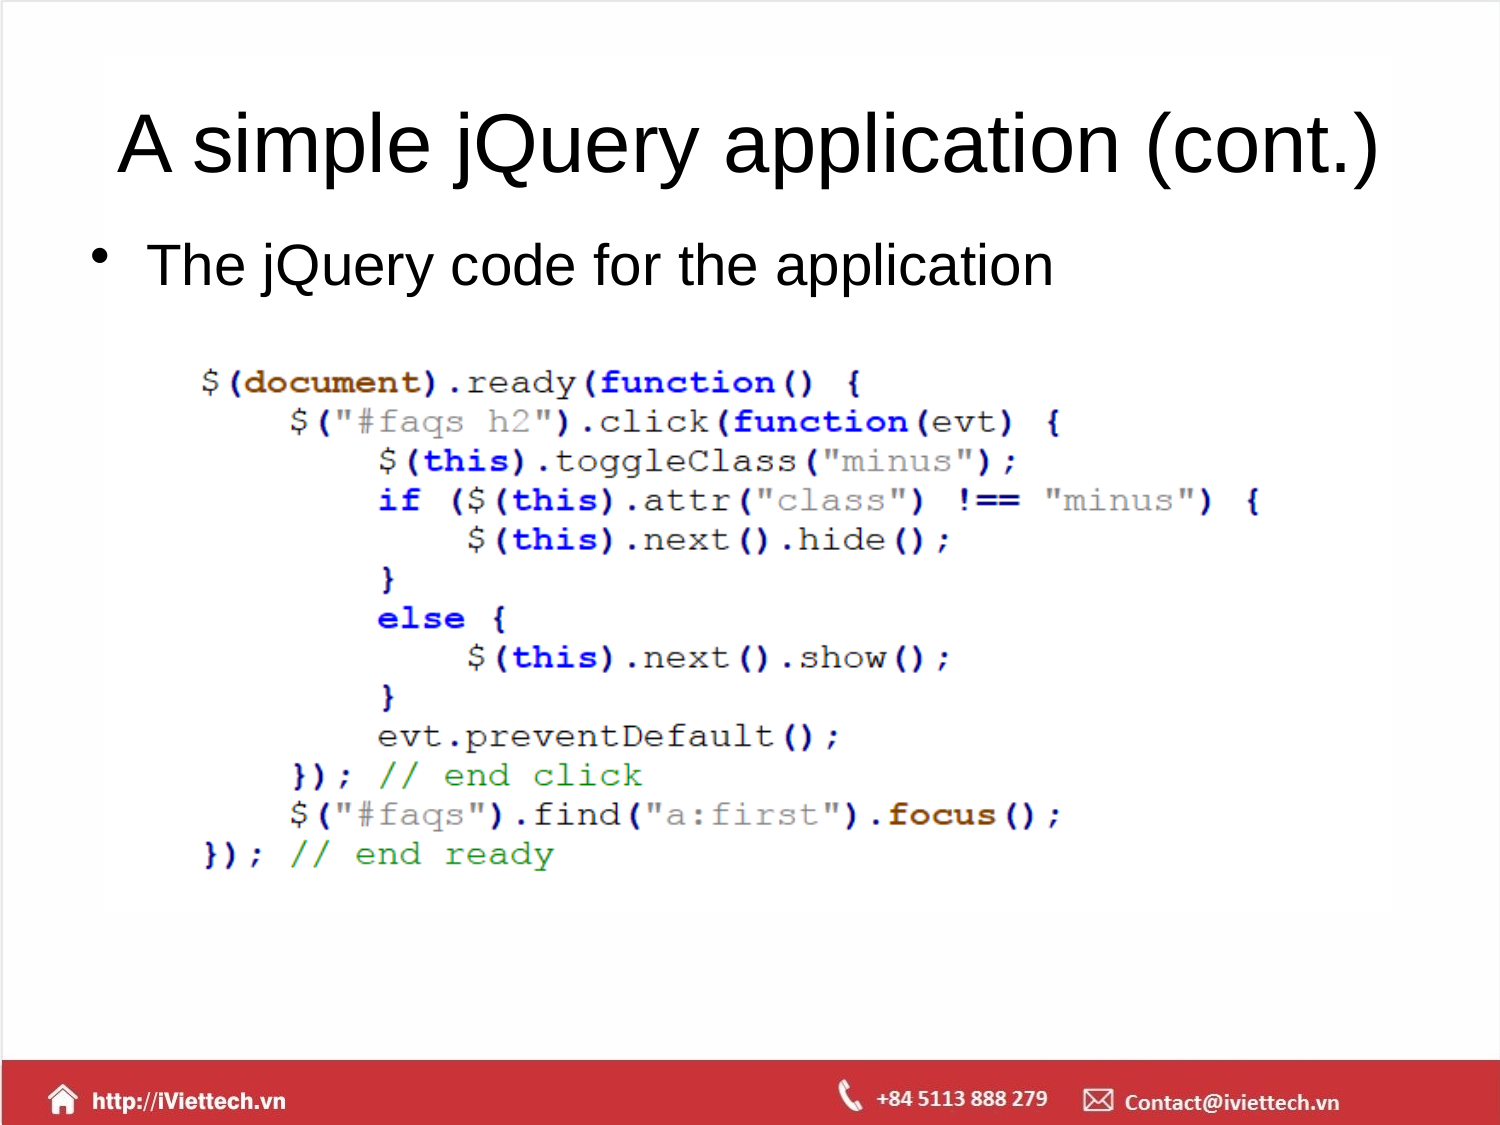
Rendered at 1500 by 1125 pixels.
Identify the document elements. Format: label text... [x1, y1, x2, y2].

title A simple jQuery application (cont.) [74, 44, 1426, 219]
list The jQuery code for the application [74, 219, 1426, 963]
picture [0, 0, 1500, 1125]
